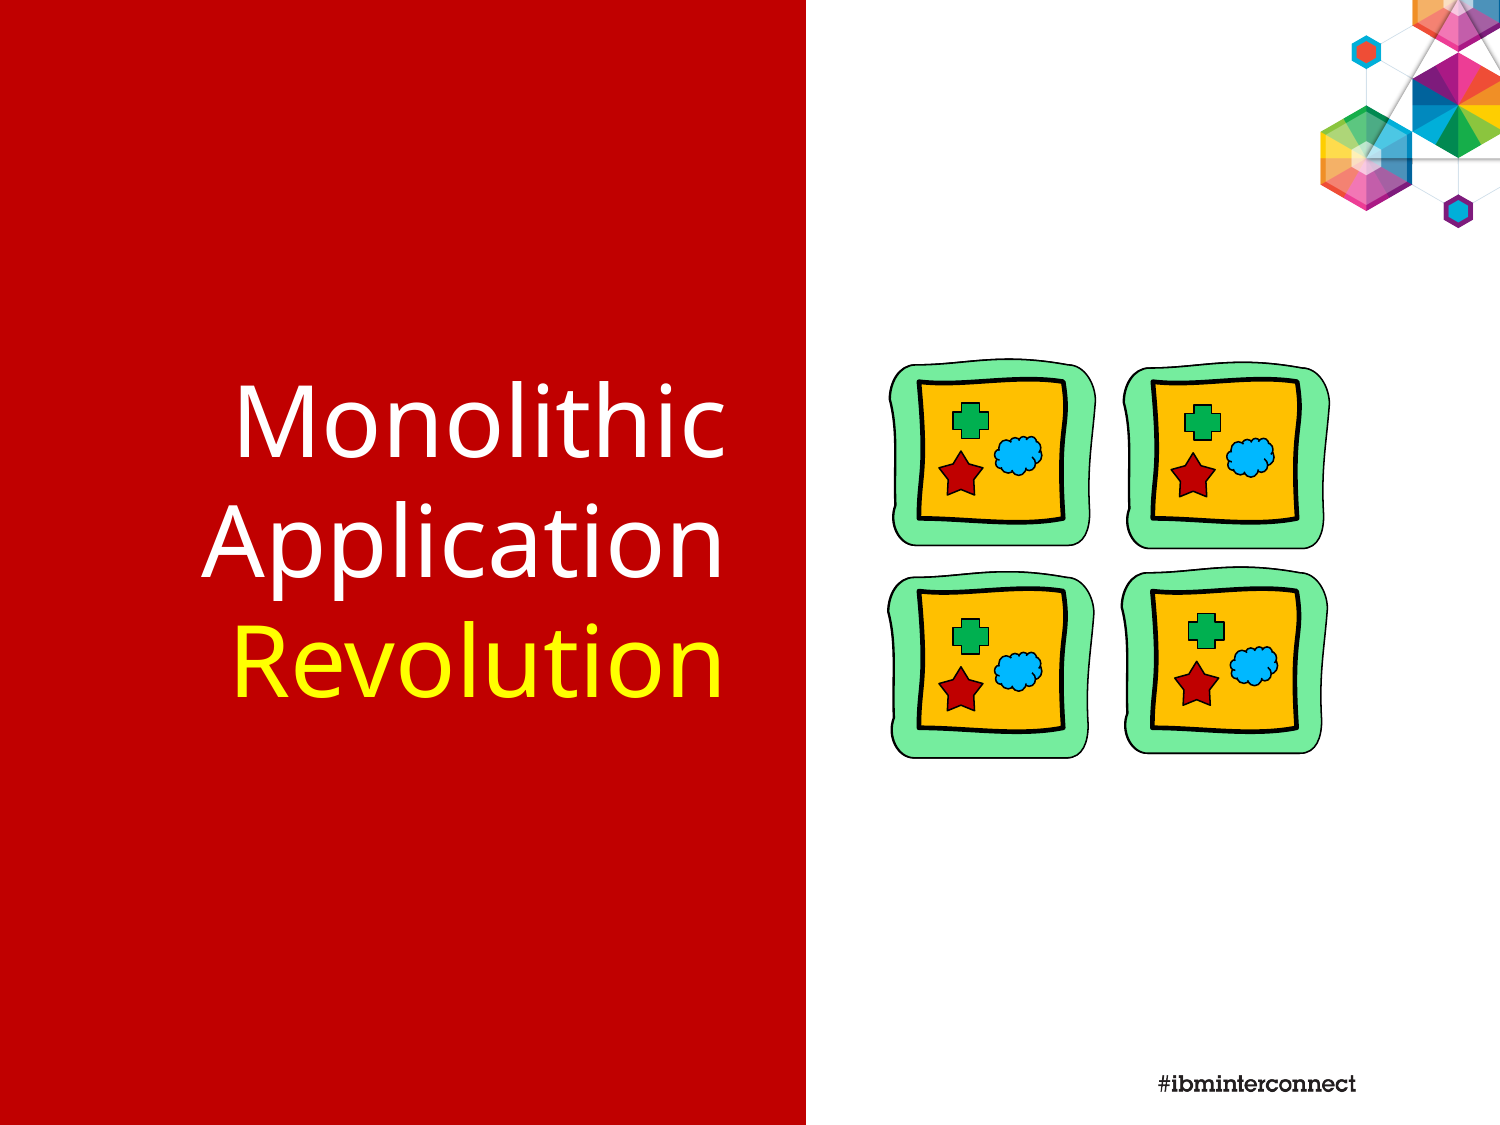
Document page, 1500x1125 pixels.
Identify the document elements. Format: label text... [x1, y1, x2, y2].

text_box [0, 0, 807, 1125]
text_box Monolithic Application Revolution [186, 349, 743, 725]
picture [1320, 0, 1500, 229]
picture [1156, 1072, 1357, 1094]
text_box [888, 358, 1330, 759]
